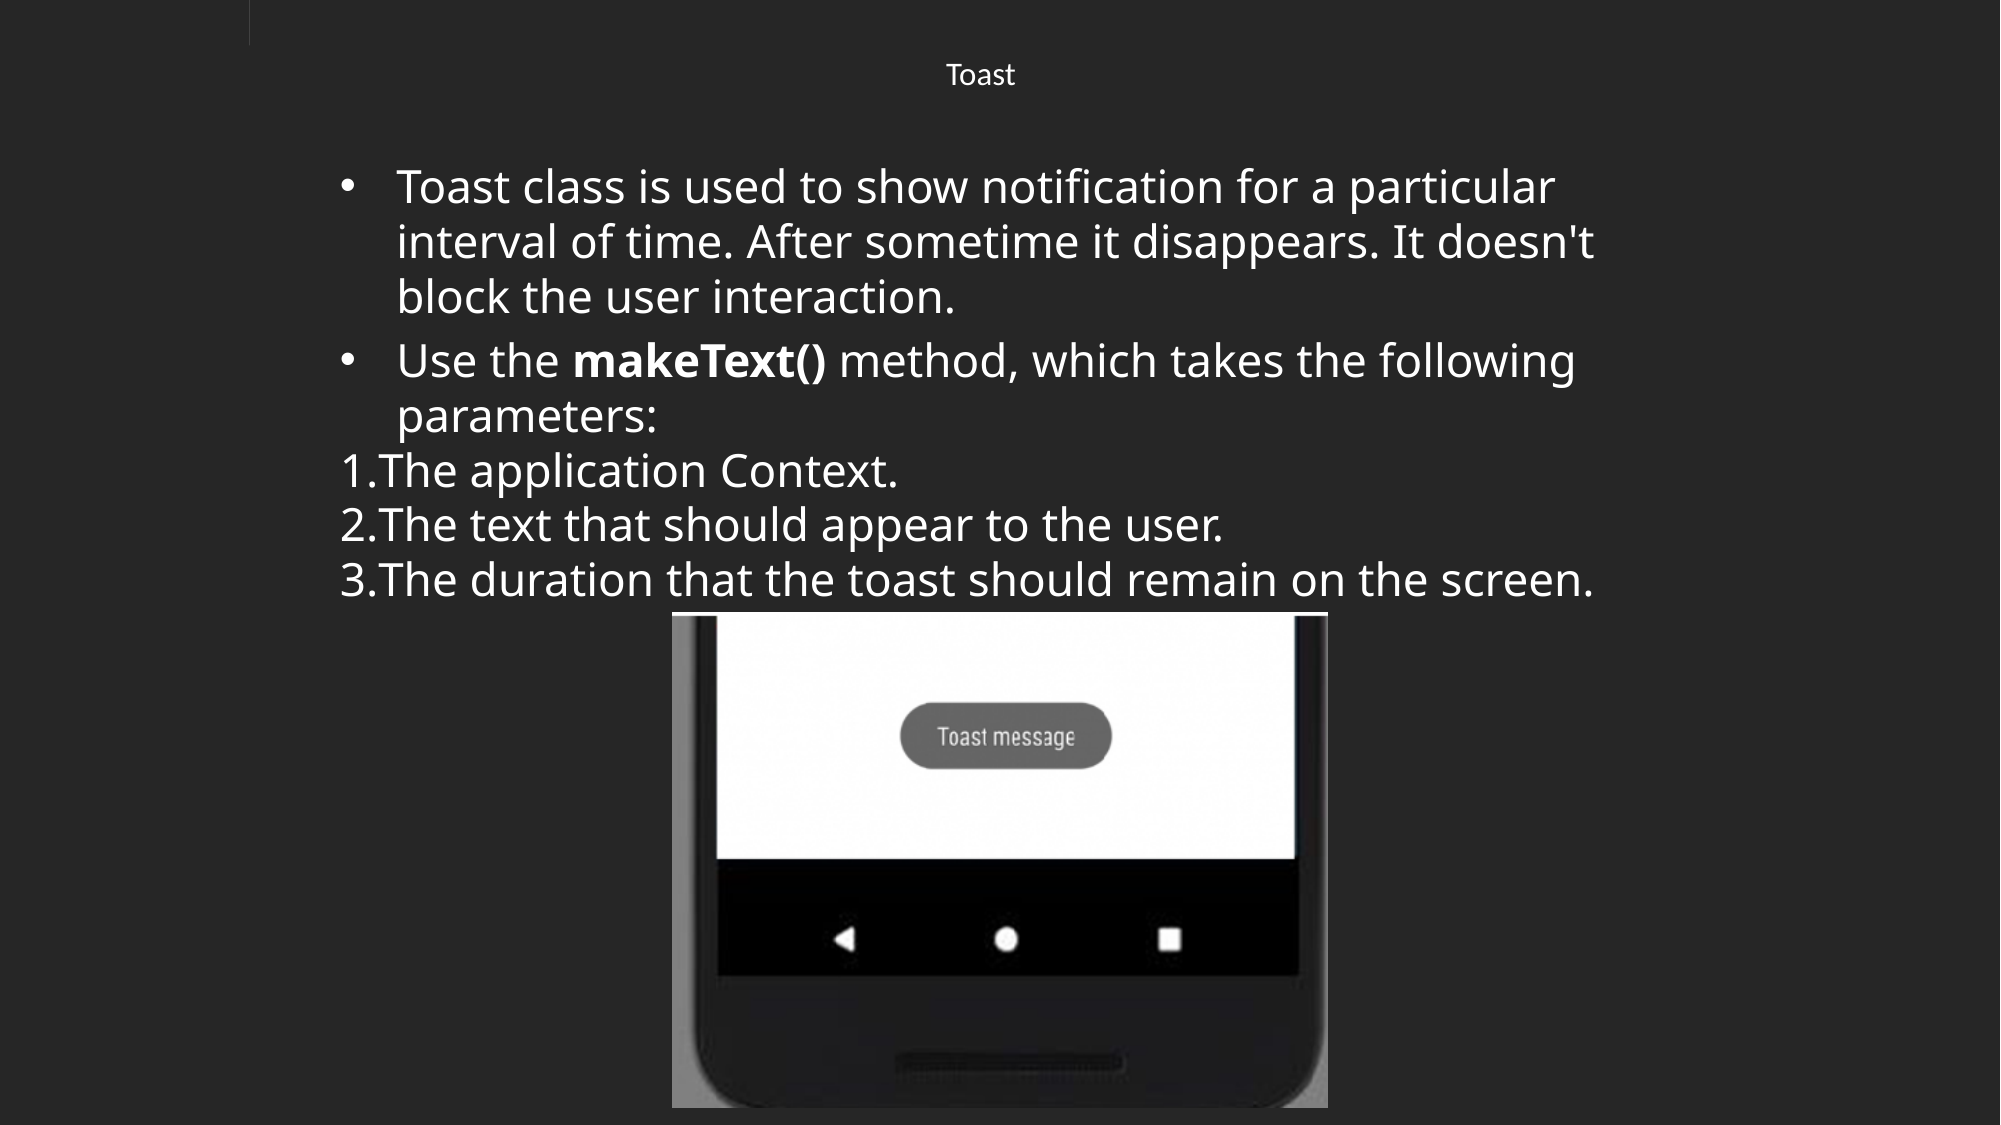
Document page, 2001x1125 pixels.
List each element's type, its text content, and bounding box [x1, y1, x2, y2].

picture [672, 612, 1328, 1108]
title Toast [324, 45, 1675, 100]
list Toast class is used to show notification for a particular interval of time. After sometime it disappears. It doesn't block the user interaction. Use the makeText() method, which takes the following parameters: The application Context. The text that should appear to the user. The duration that the toast should remain on the screen. [324, 149, 1675, 1005]
